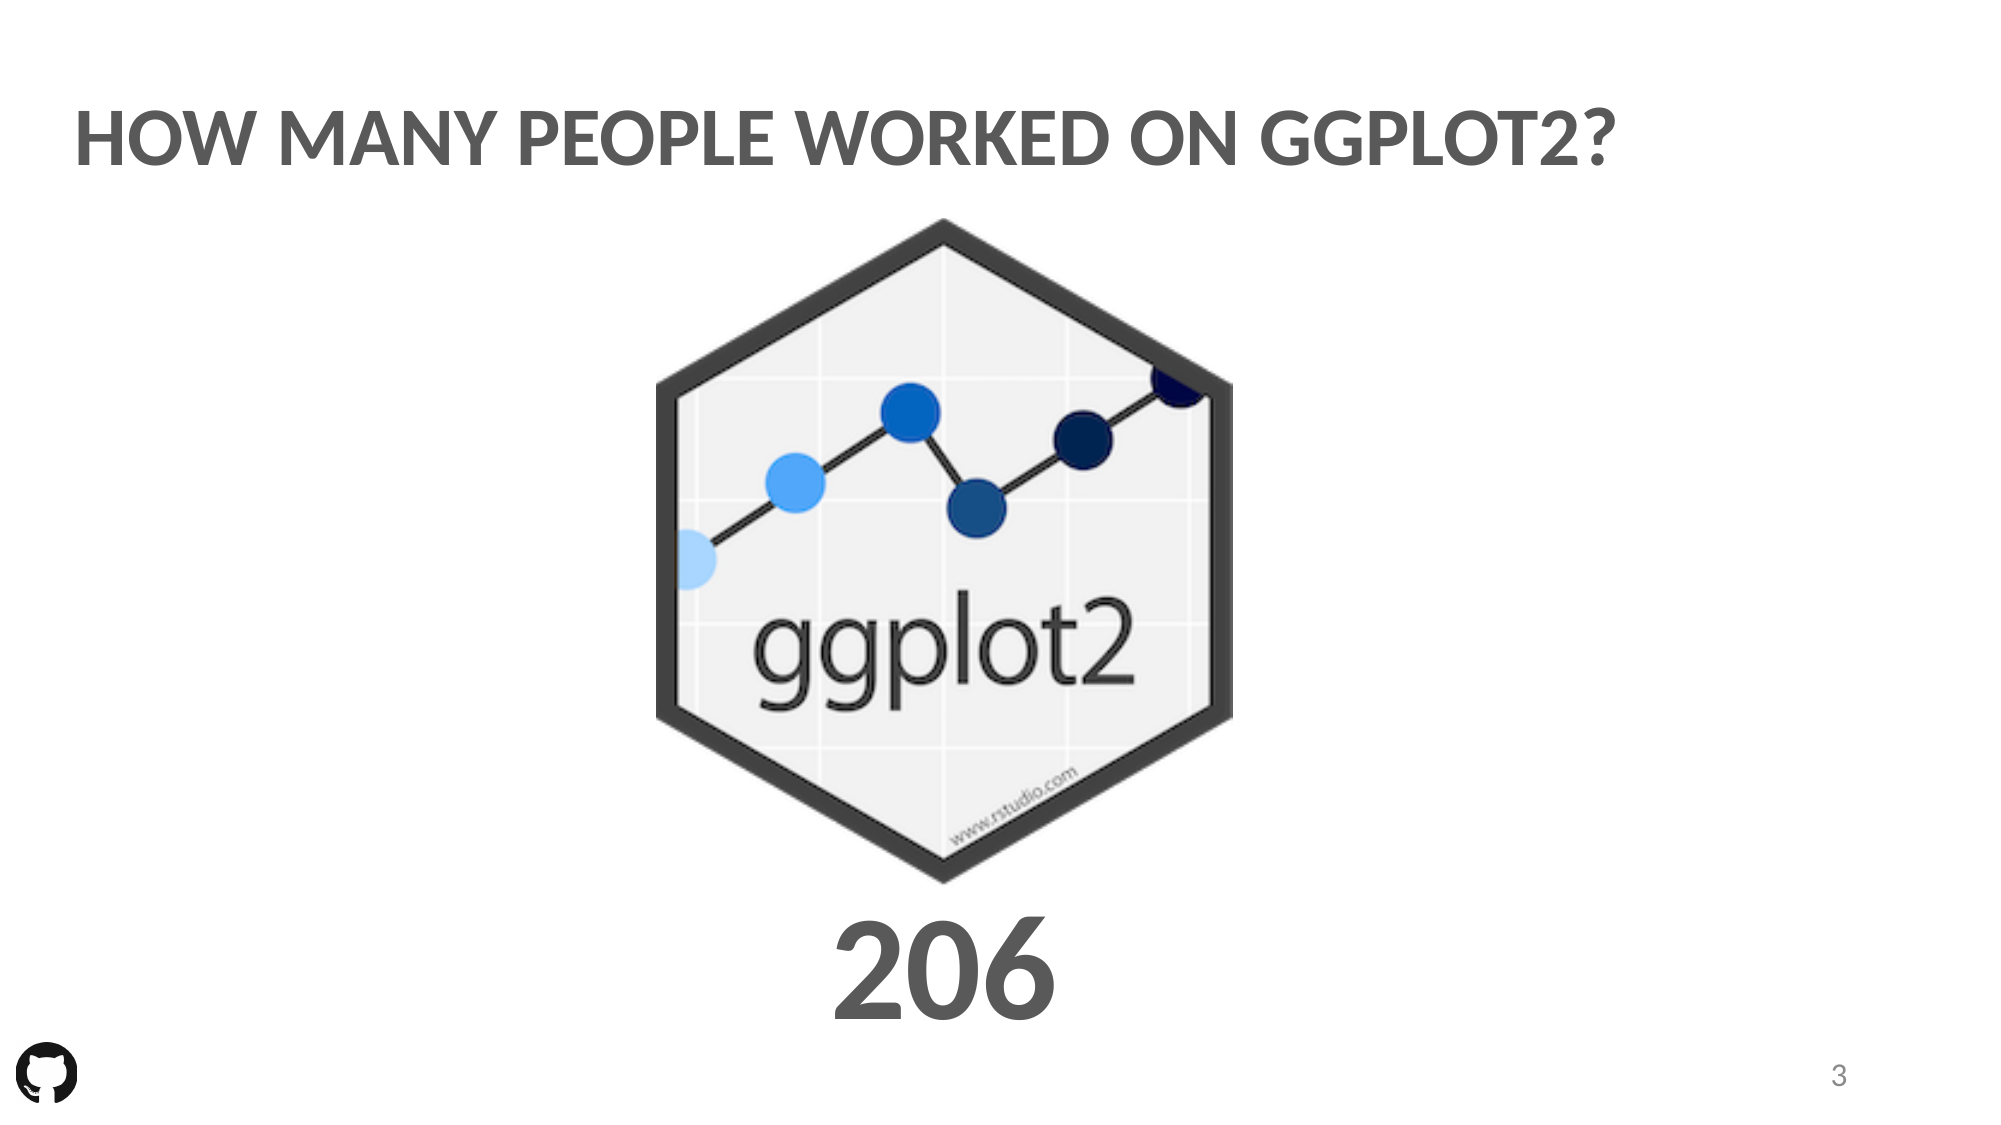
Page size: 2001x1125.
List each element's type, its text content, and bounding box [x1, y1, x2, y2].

slide_number 3 [1412, 1042, 1863, 1103]
title HOW MANY PEOPLE WORKED ON GGPLOT2? [59, 80, 1844, 197]
text_box 206 [814, 887, 1186, 1069]
picture [16, 1042, 77, 1103]
picture [656, 218, 1233, 887]
